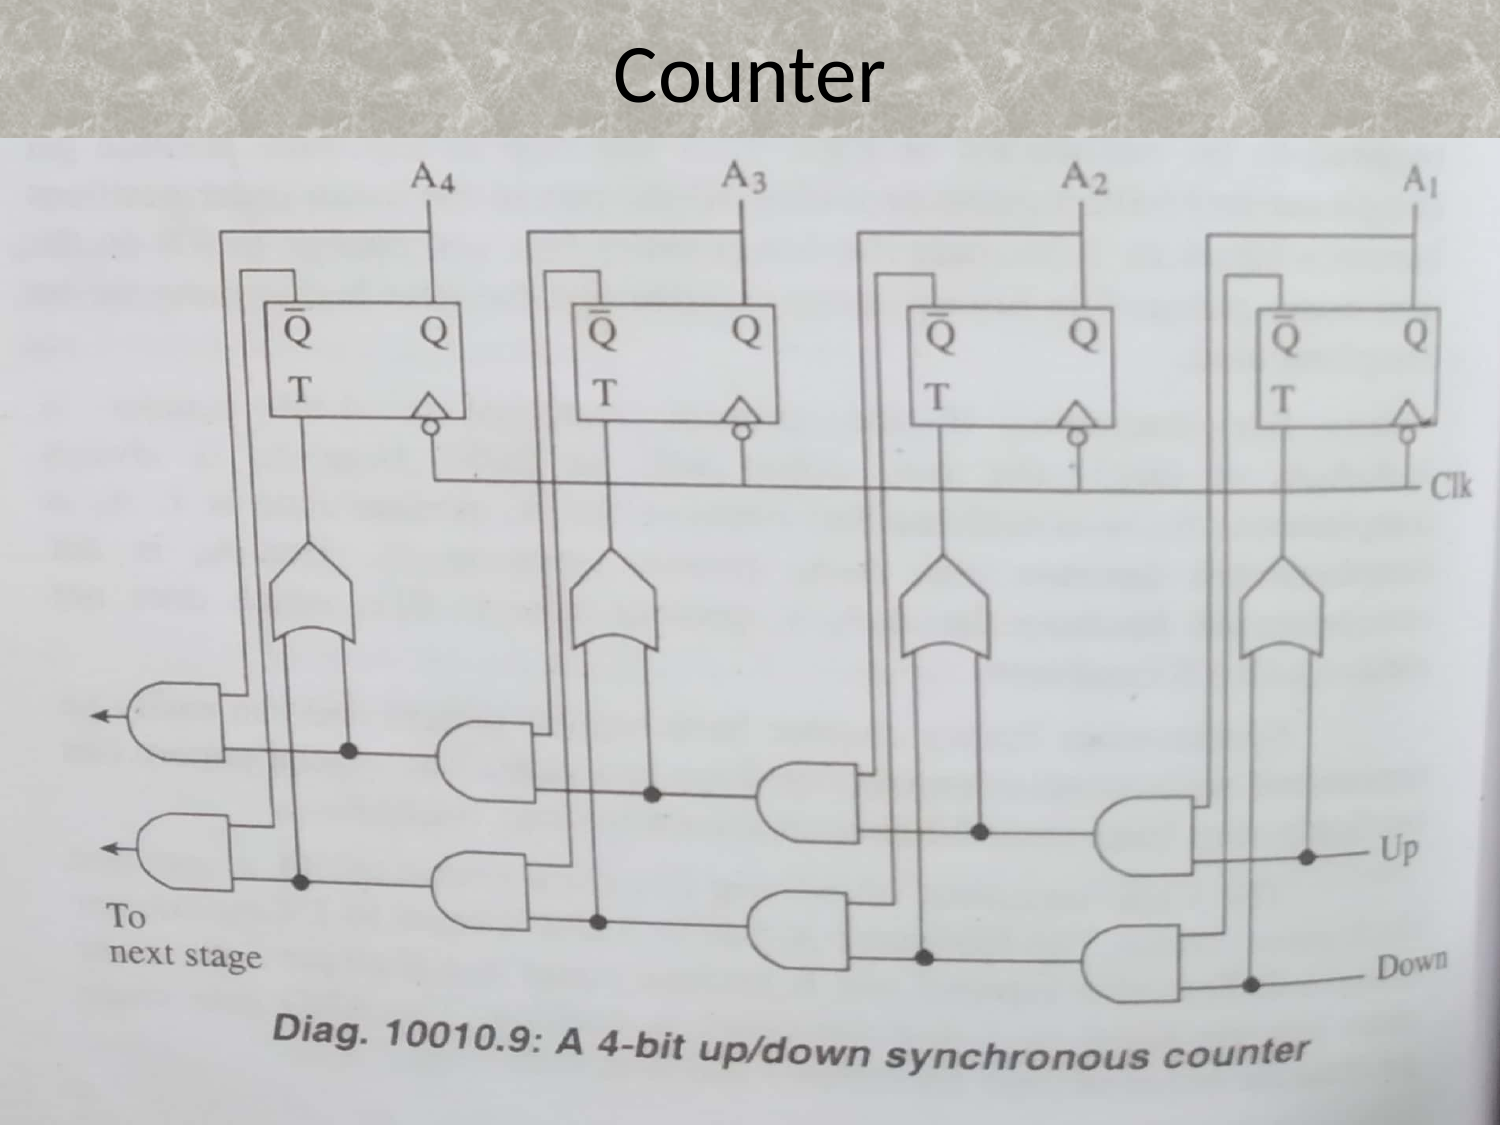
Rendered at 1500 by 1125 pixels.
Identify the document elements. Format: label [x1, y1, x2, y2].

list [0, 137, 1500, 1125]
title [0, 0, 1500, 137]
